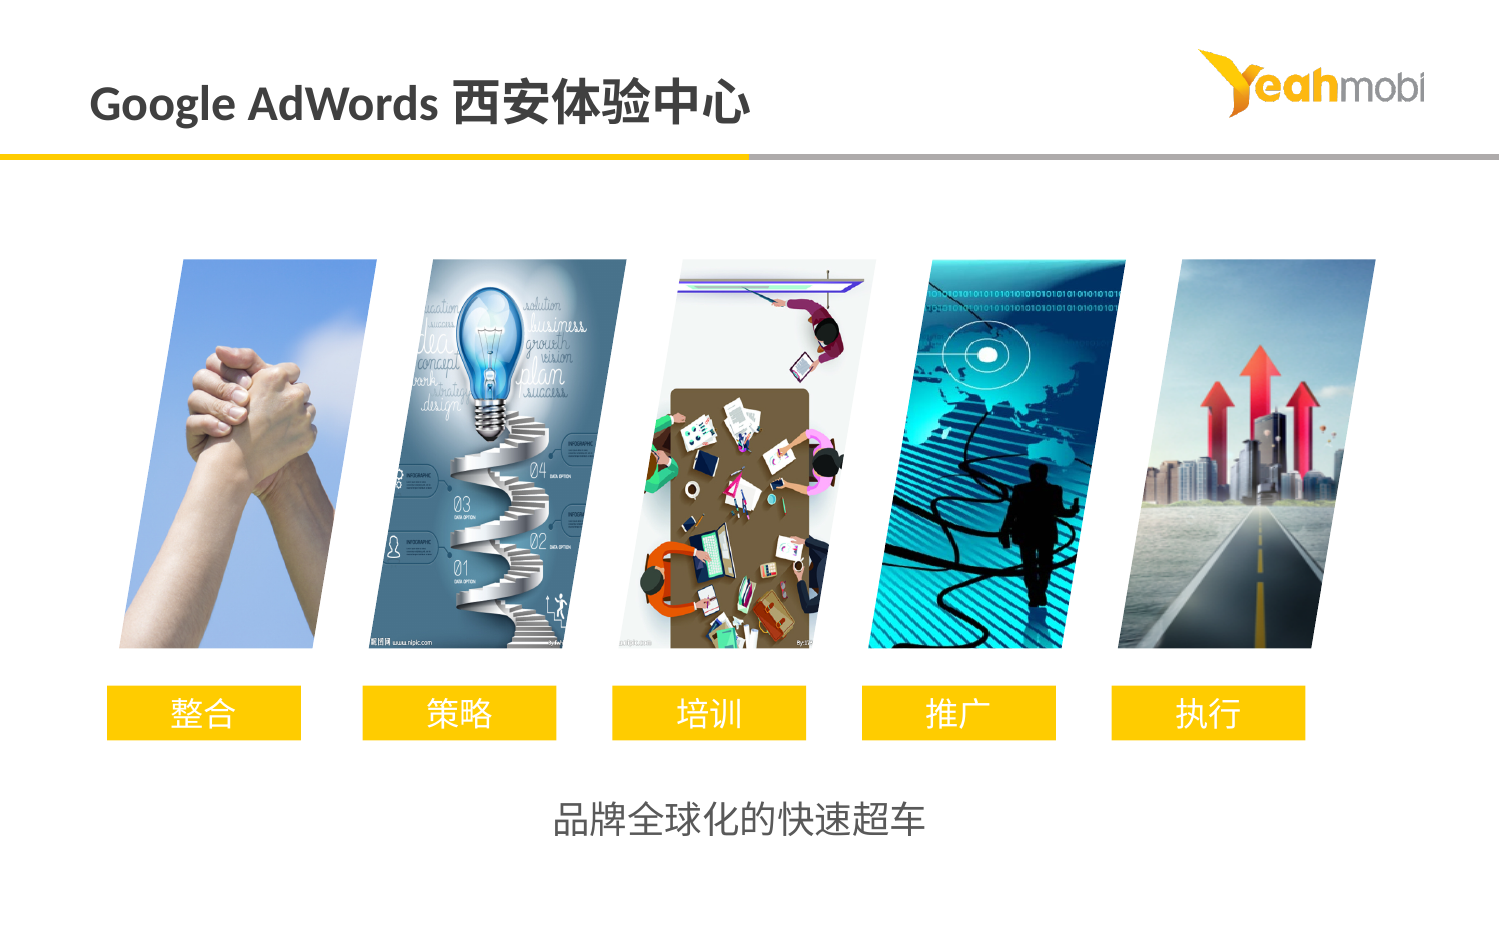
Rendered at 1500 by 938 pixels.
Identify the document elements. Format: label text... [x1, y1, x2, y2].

text_box 策略 [362, 685, 557, 741]
text_box [866, 258, 1128, 650]
text_box [1116, 258, 1377, 650]
text_box 培训 [612, 685, 807, 741]
text_box [367, 258, 628, 650]
text_box [617, 258, 878, 650]
picture [1198, 49, 1424, 118]
text_box Google AdWords西安体验中心 [74, 69, 1009, 159]
text_box 品牌全球化的快速超车 [287, 788, 1192, 848]
text_box 推广 [862, 685, 1056, 741]
text_box 整合 [107, 685, 301, 741]
text_box [117, 258, 379, 650]
text_box 执行 [1111, 685, 1306, 741]
